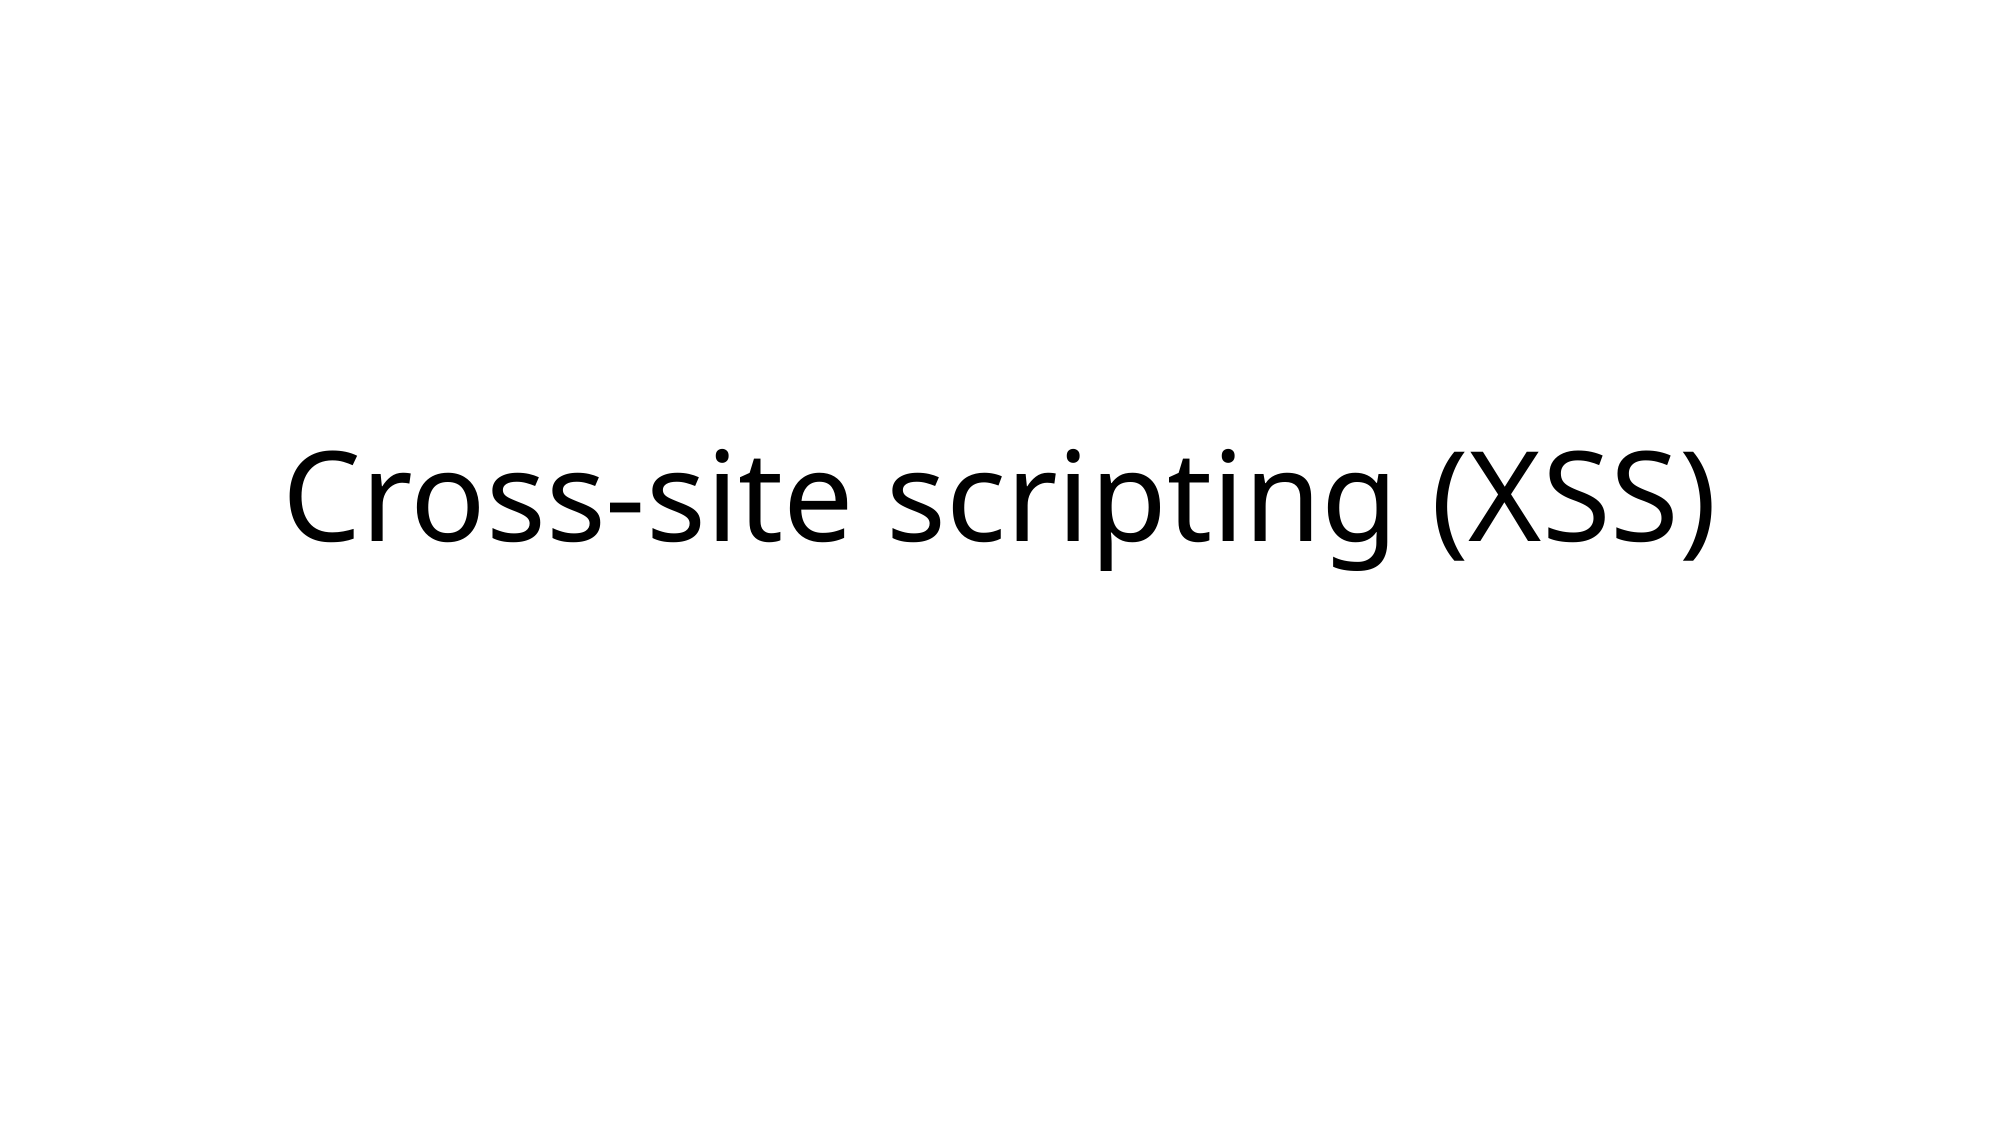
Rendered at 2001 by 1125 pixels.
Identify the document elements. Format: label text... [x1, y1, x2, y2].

title Cross-site scripting (XSS) [249, 184, 1750, 576]
